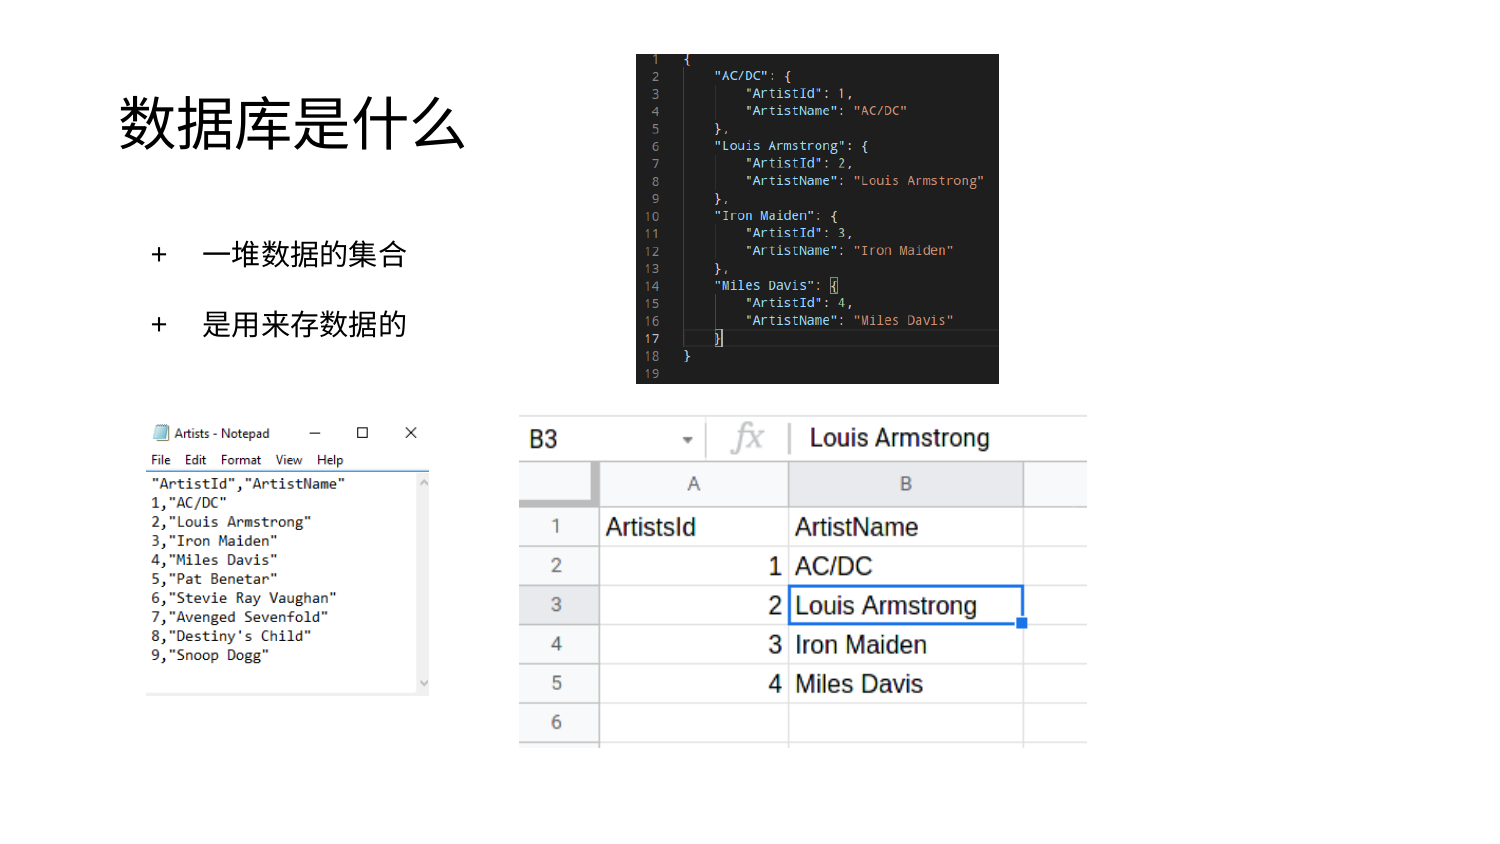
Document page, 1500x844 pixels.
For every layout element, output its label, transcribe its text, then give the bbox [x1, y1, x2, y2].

picture [518, 406, 1087, 748]
picture [635, 54, 999, 385]
title 数据库是什么 [103, 44, 1397, 208]
text_box 一堆数据的集合 是用来存数据的 [112, 221, 636, 392]
picture [145, 421, 429, 696]
